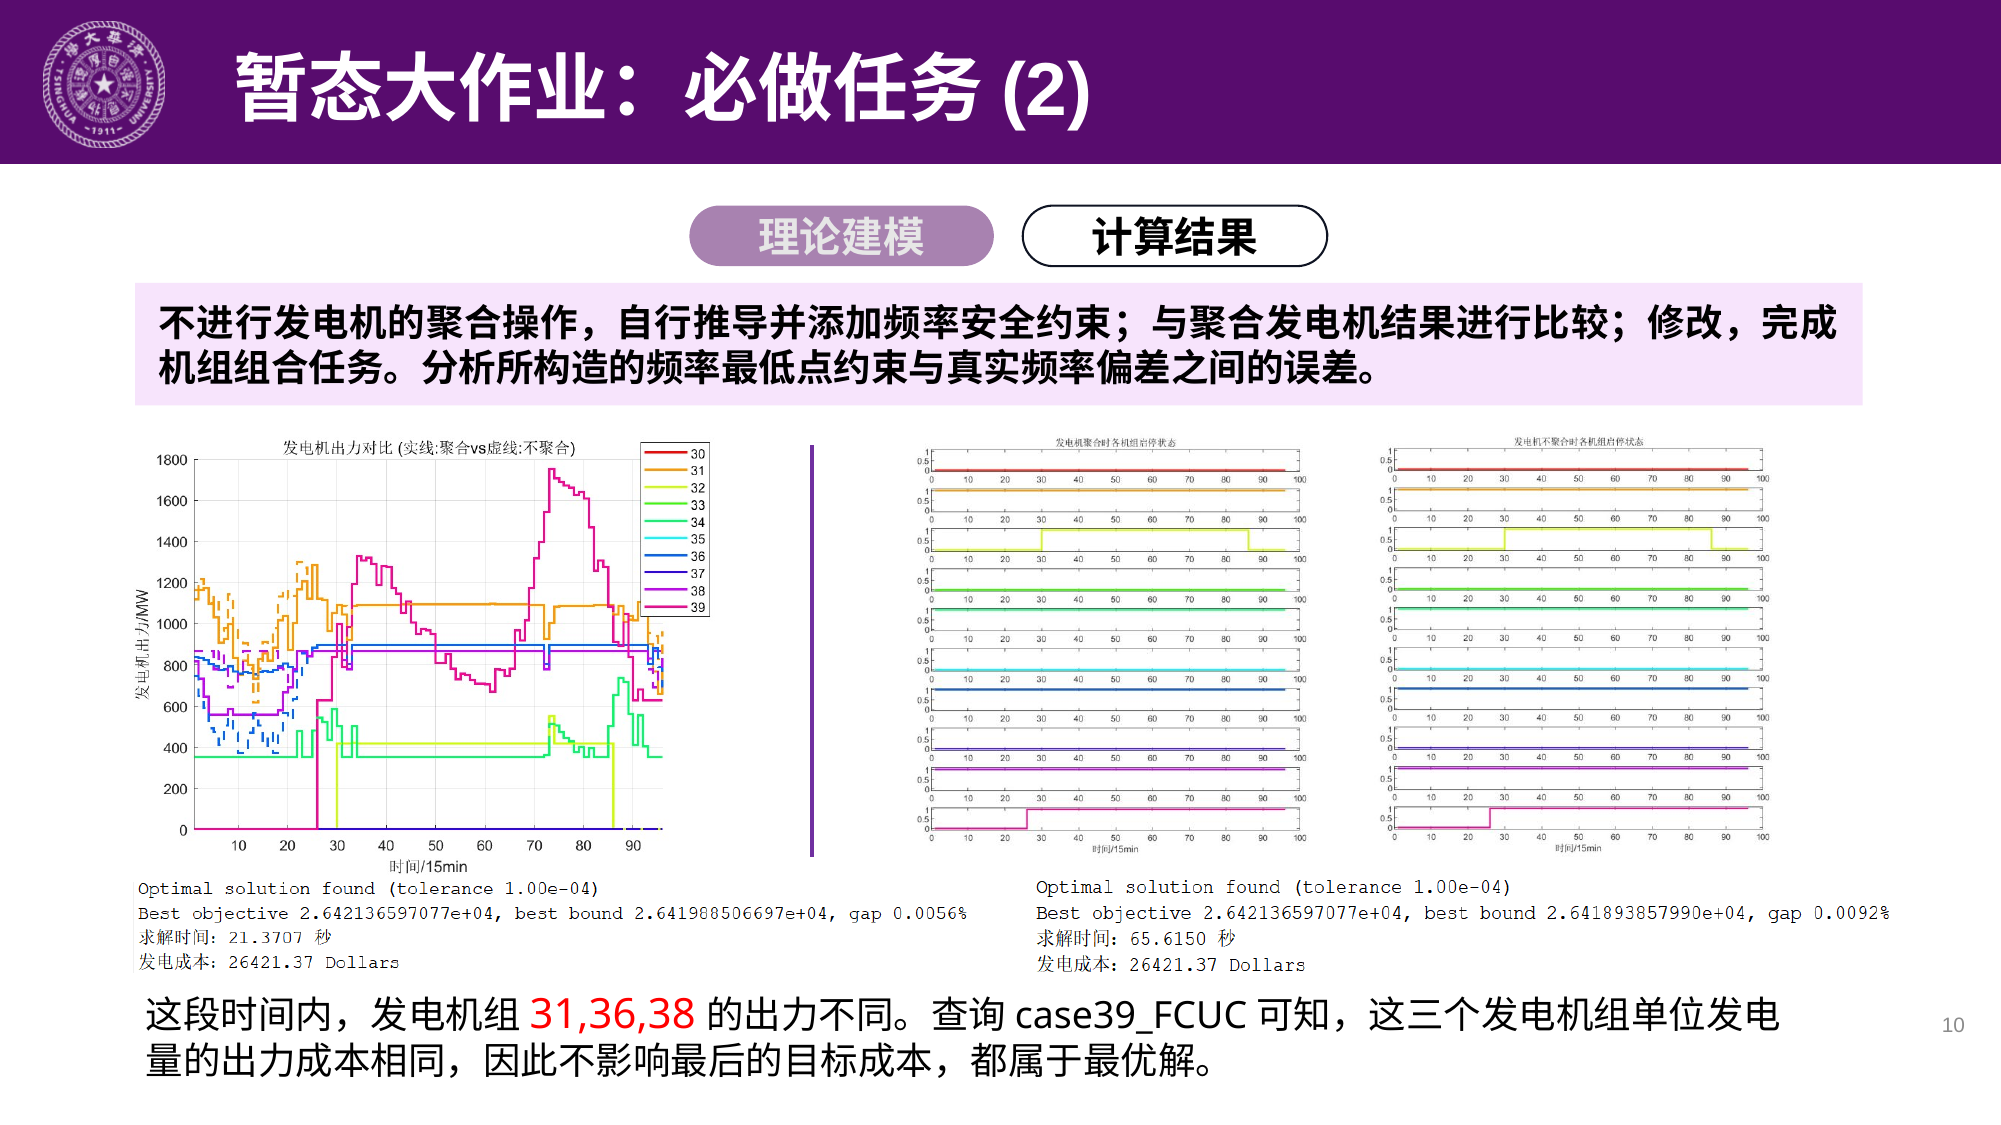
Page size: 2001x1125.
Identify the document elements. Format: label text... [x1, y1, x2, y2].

slide_number 10 [1824, 993, 1980, 1054]
text_box [0, 0, 917, 164]
text_box 理论建模 [688, 204, 995, 268]
text_box 暂态大作业：必做任务(2) [218, 32, 1820, 273]
picture [114, 424, 721, 879]
picture [132, 412, 1901, 973]
text_box 计算结果 [1021, 204, 1329, 268]
text_box 这段时间内，发电机组31,36,38的出力不同。查询case39_FCUC可知，这三个发电机组单位发电量的出力成本相同，因此不影响最后的目标成本，都属于最优解。 [130, 979, 1824, 1090]
picture [917, 0, 2000, 164]
picture [41, 20, 166, 149]
